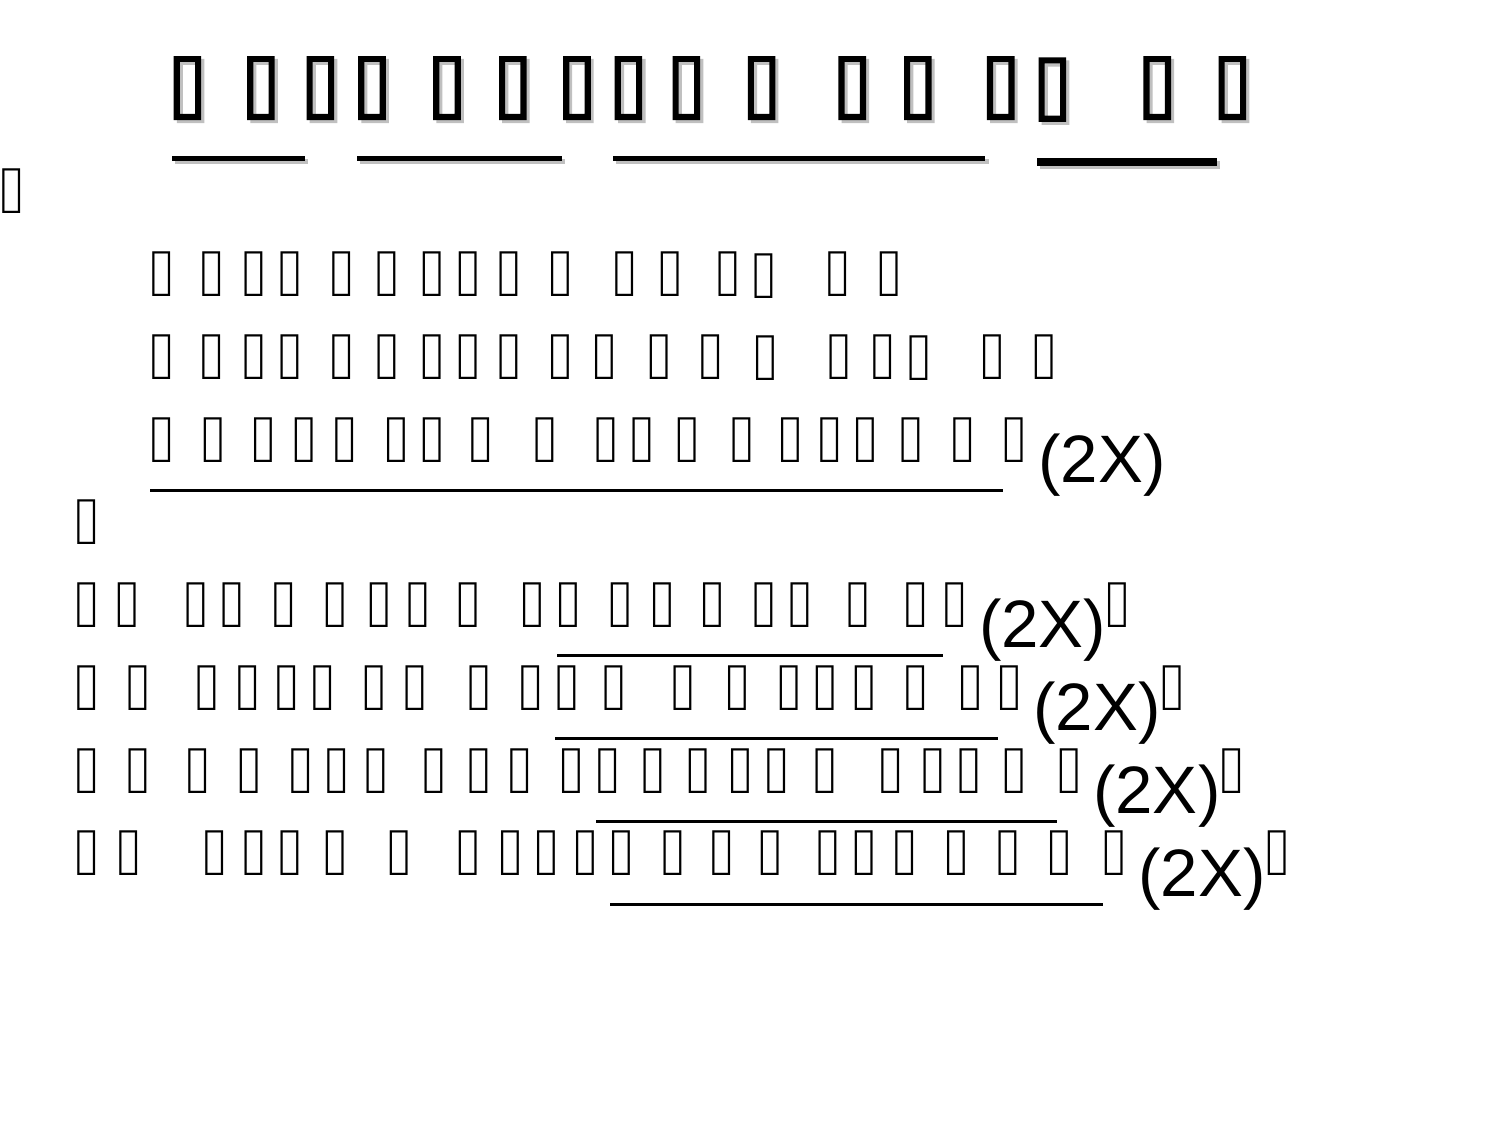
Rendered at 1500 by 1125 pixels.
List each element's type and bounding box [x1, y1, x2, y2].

text_box [0, 56, 1390, 1023]
text_box [109, 140, 1463, 1072]
